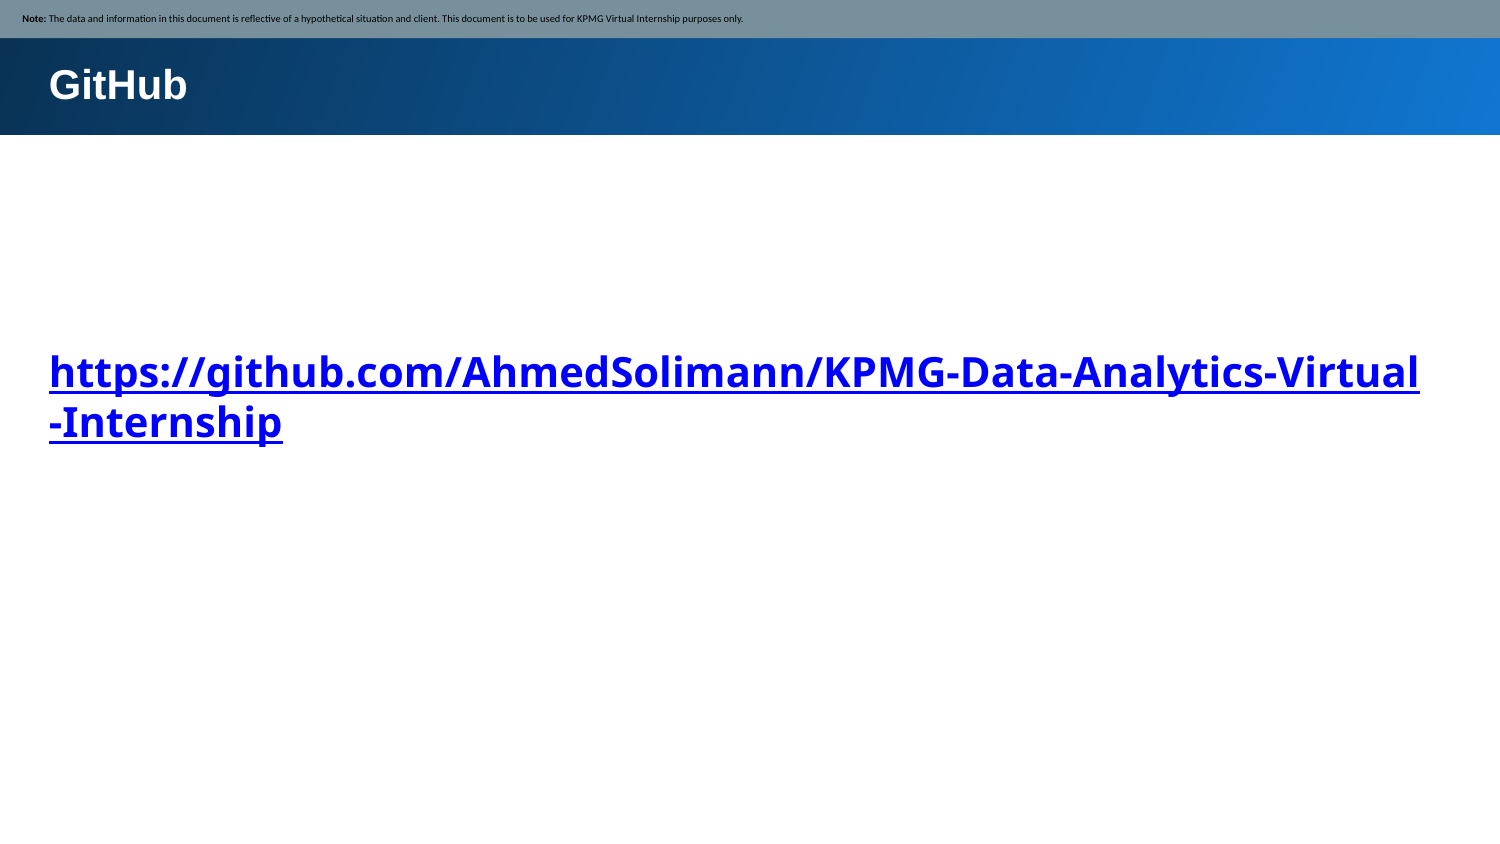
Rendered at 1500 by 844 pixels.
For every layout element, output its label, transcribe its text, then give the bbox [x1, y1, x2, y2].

text_box https://github.com/AhmedSolimann/KPMG-Data-Analytics-Virtual-Internship [33, 322, 1439, 418]
text_box GitHub [33, 43, 1439, 124]
text_box [0, 39, 1500, 135]
text_box Note: The data and information in this document is reflective of a hypothetical situation and client. This document is to be used for KPMG Virtual Internship purposes only. [0, 0, 1500, 39]
